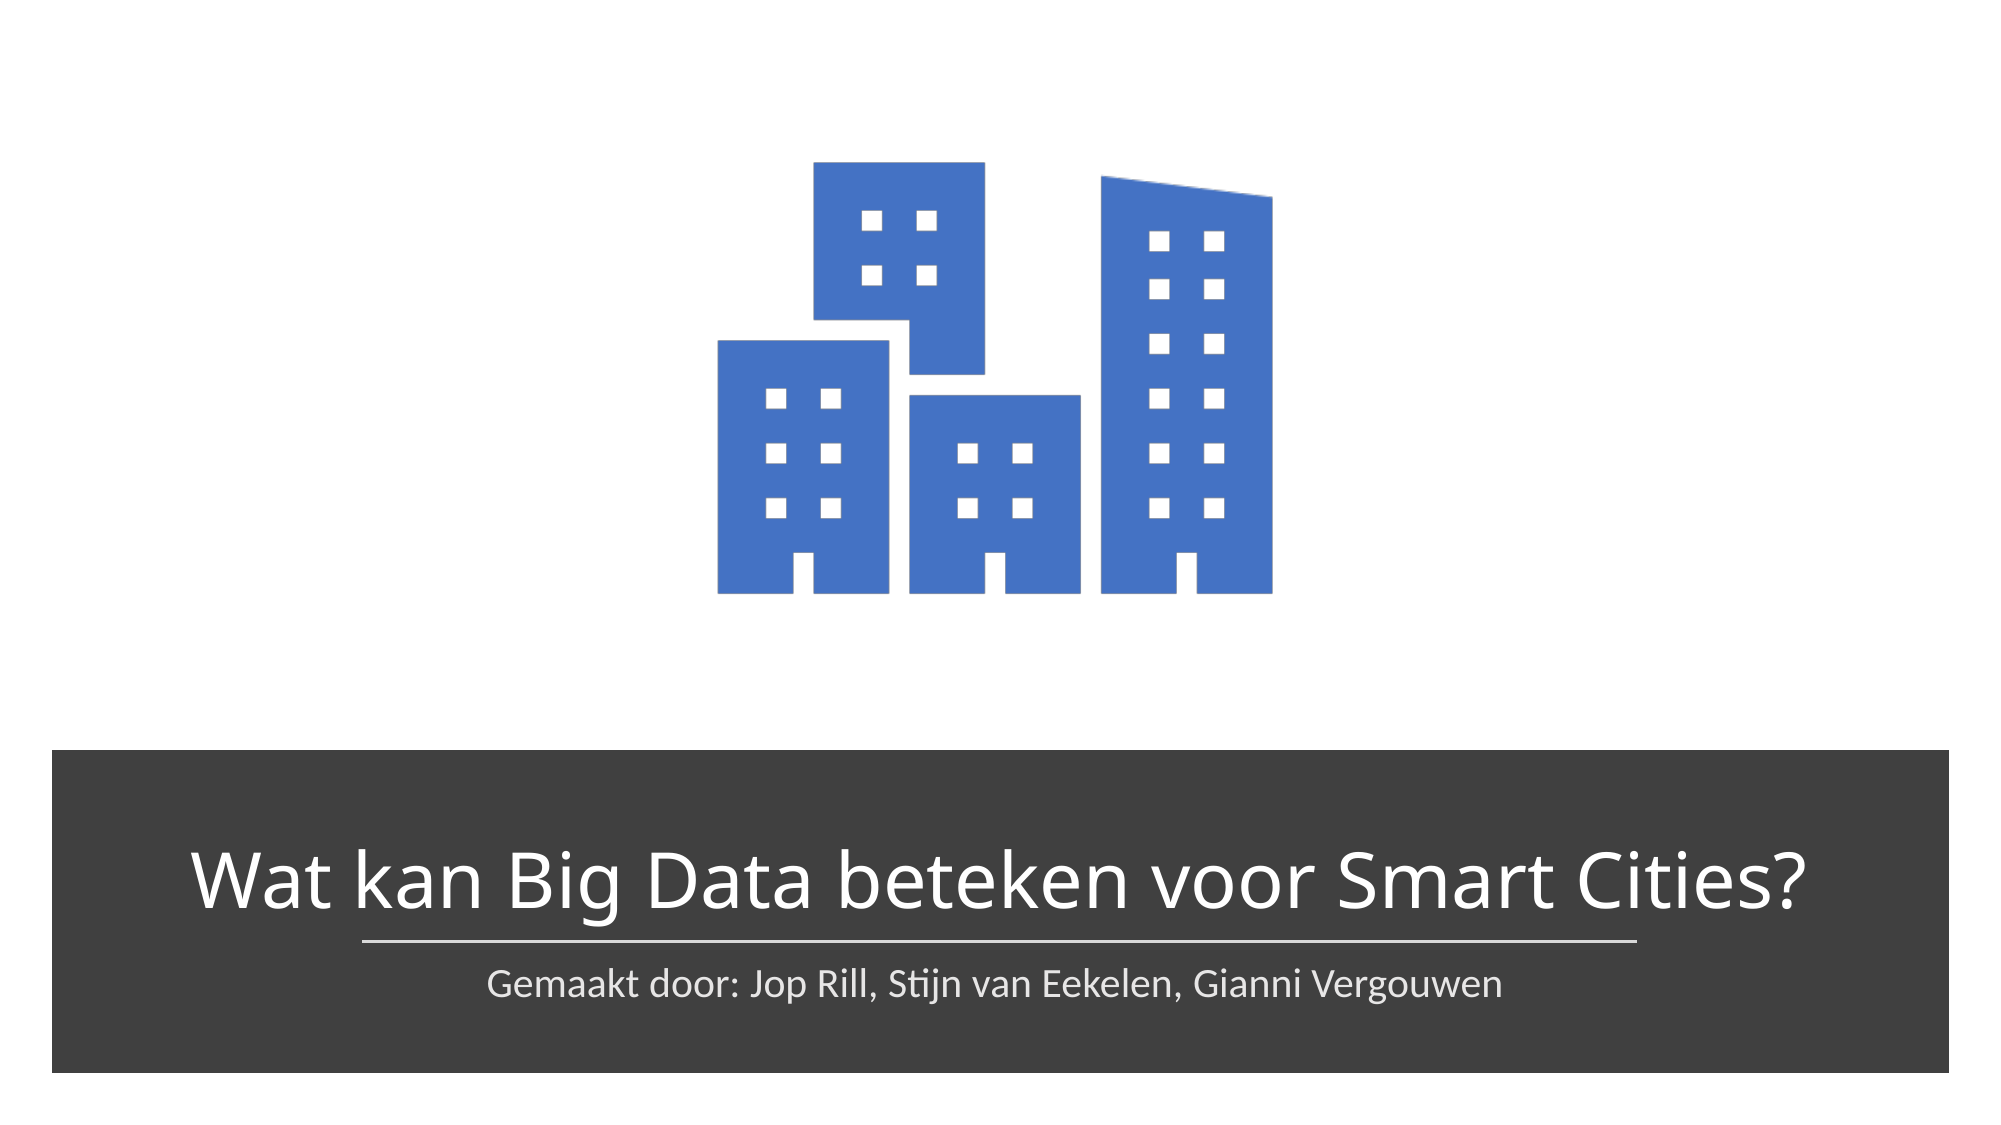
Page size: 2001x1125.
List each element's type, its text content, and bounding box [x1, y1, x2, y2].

text_box [61, 759, 1939, 1064]
subtitle Gemaakt door: Jop Rill, Stijn van Eekelen, Gianni Vergouwen [249, 954, 1750, 1023]
picture [667, 50, 1324, 707]
title Wat kan Big Data beteken voor Smart Cities? [86, 780, 1914, 933]
